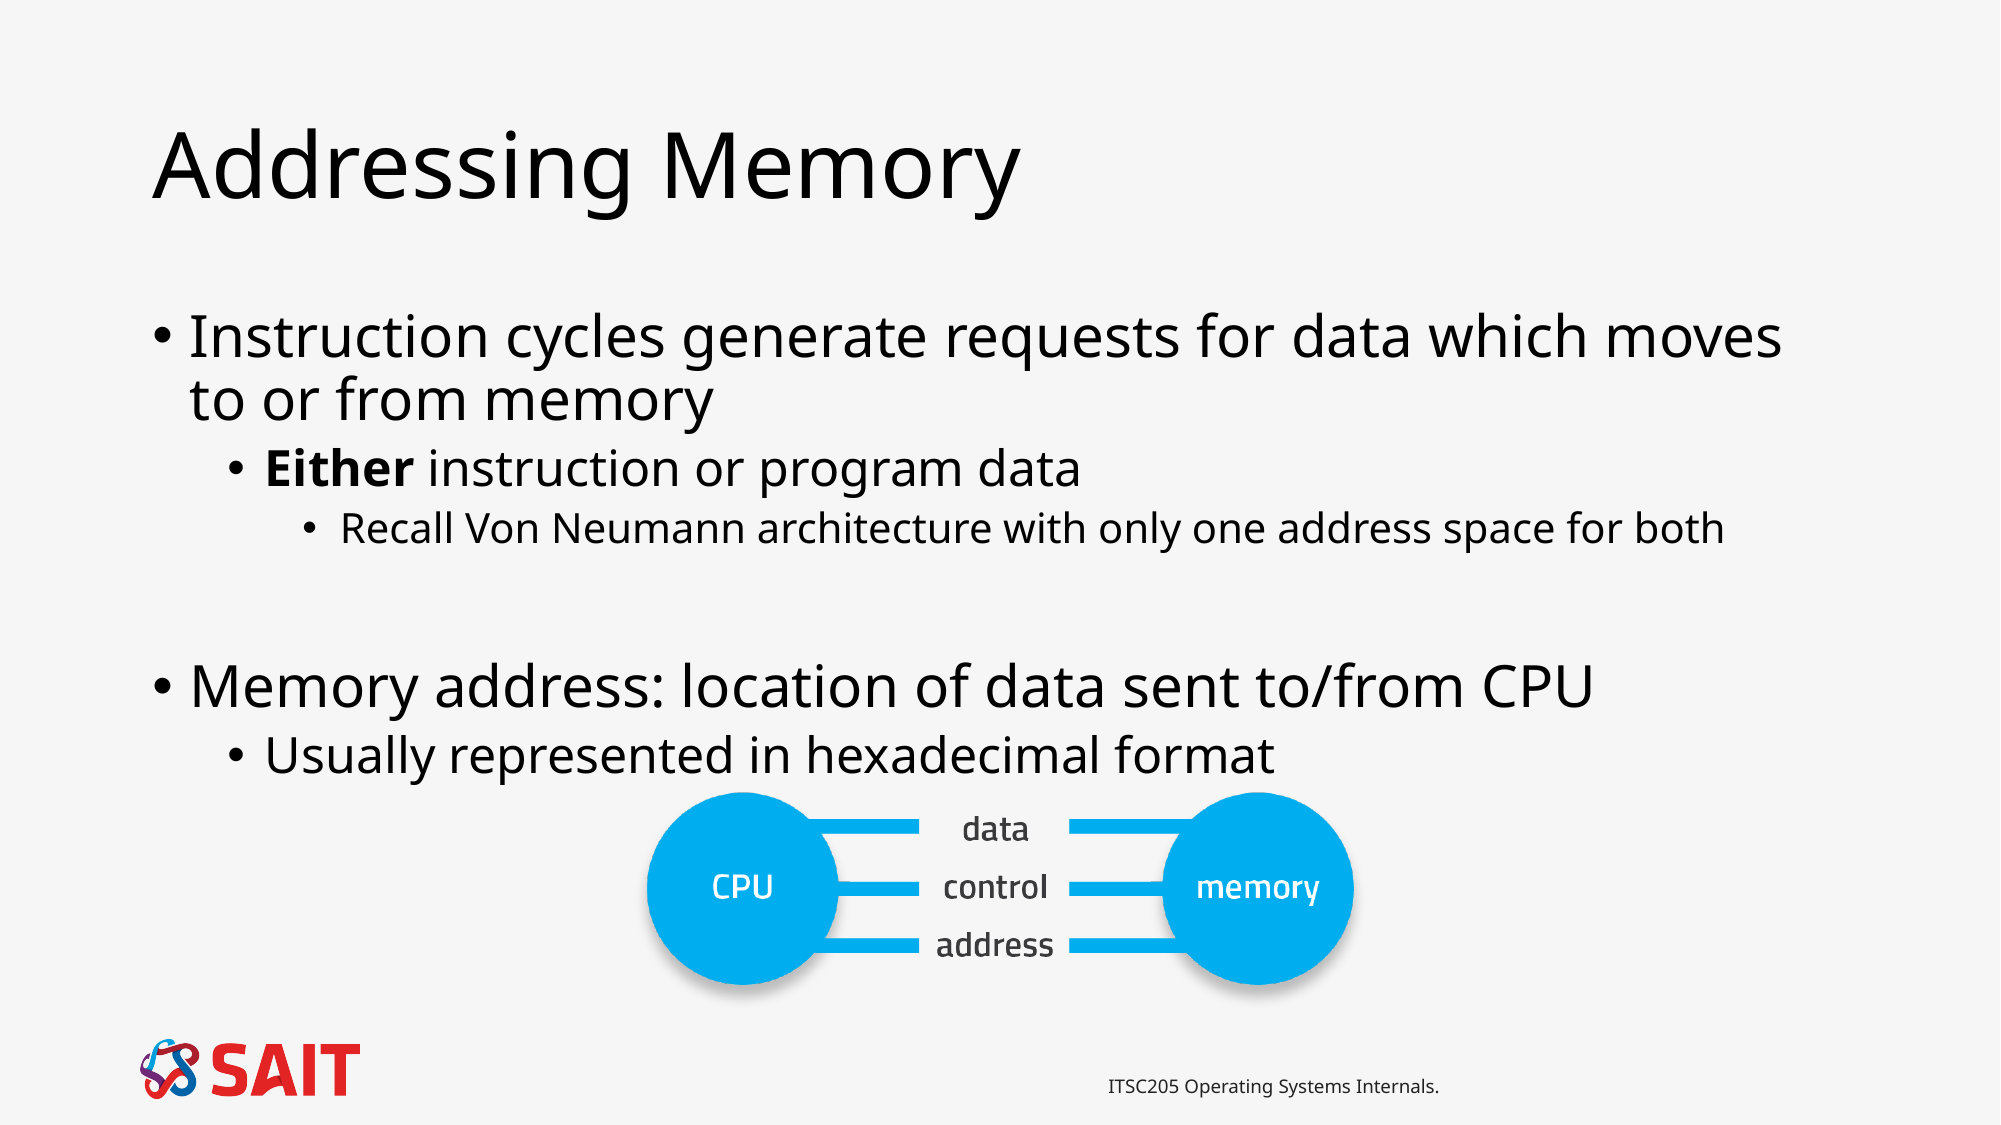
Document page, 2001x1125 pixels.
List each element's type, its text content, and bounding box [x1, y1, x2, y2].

picture [629, 786, 1371, 1014]
footer ITSC205 Operating Systems Internals. [858, 1048, 1690, 1109]
list Instruction cycles generate requests for data which moves to or from memory Either instruction or program data Recall Von Neumann architecture with only one address space for both Memory address: location of data sent to/from CPU Usually represented in hexadecimal format [137, 299, 1863, 1014]
title Addressing Memory [137, 59, 1863, 278]
picture [114, 1013, 386, 1125]
